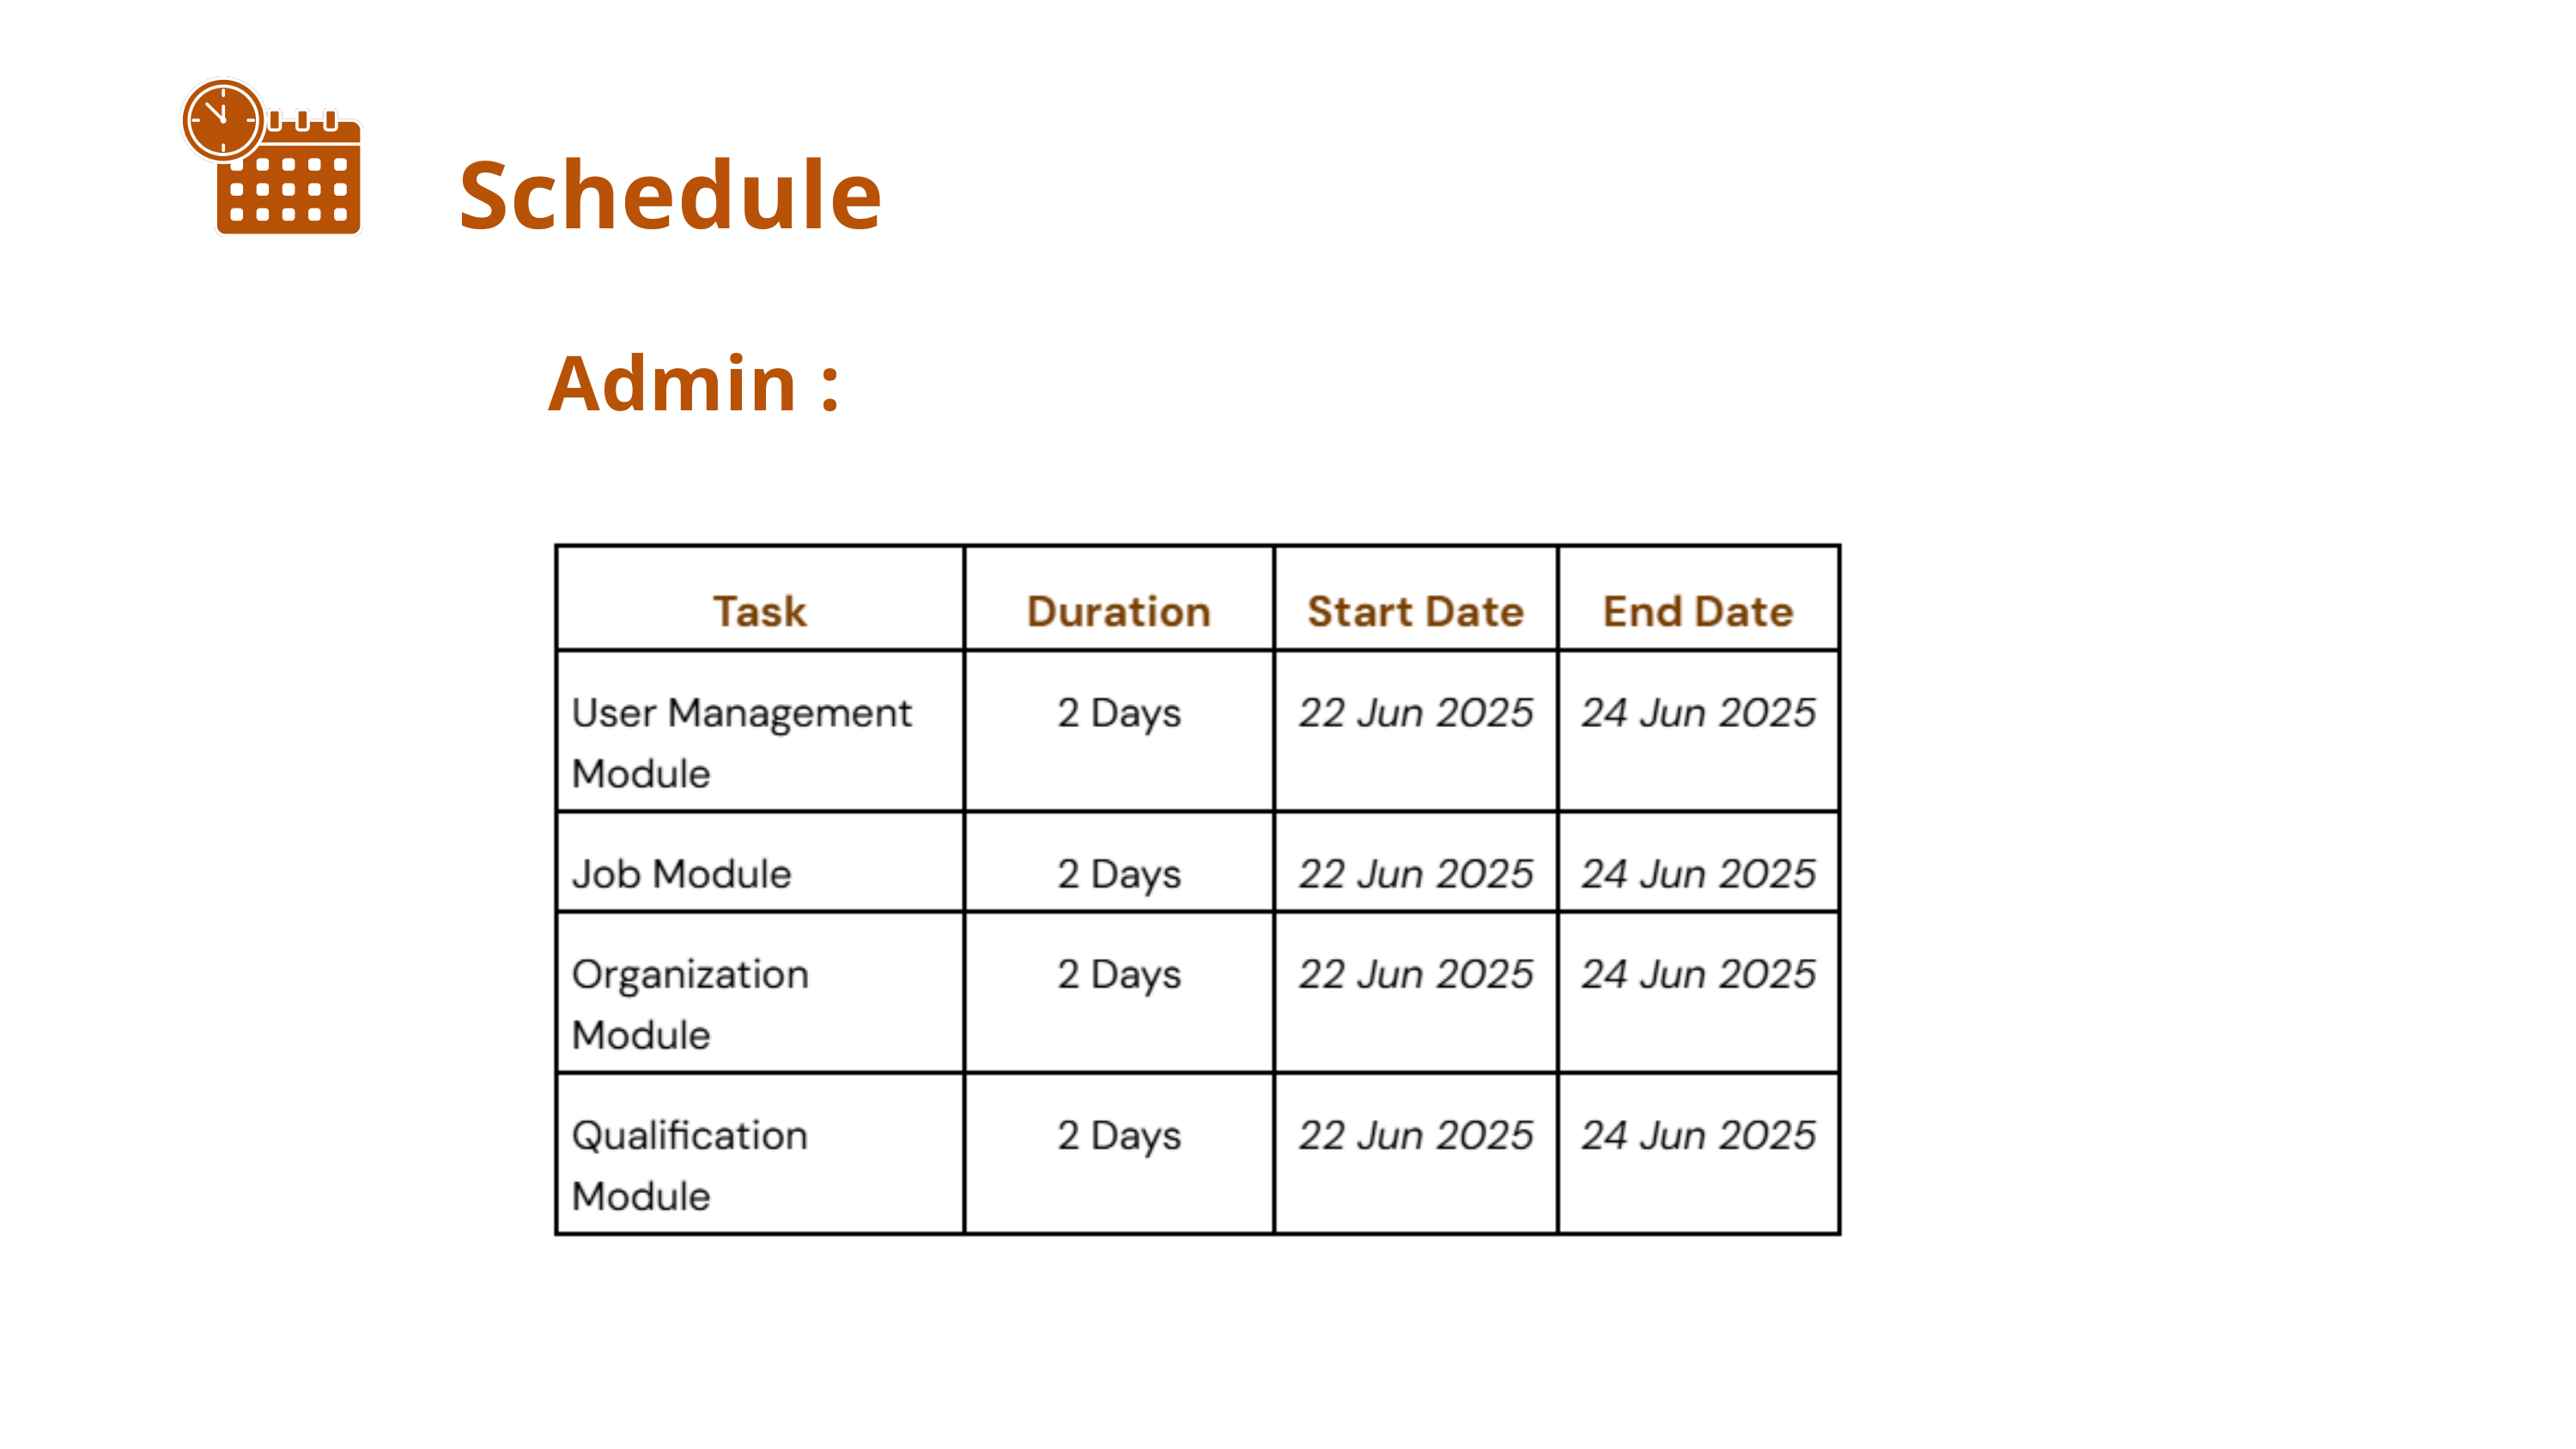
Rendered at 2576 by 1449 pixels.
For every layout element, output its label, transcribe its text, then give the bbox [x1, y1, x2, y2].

text_box Schedule [389, 116, 954, 247]
text_box [518, 524, 1893, 1307]
text_box [179, 76, 364, 237]
text_box Admin : [543, 319, 848, 426]
